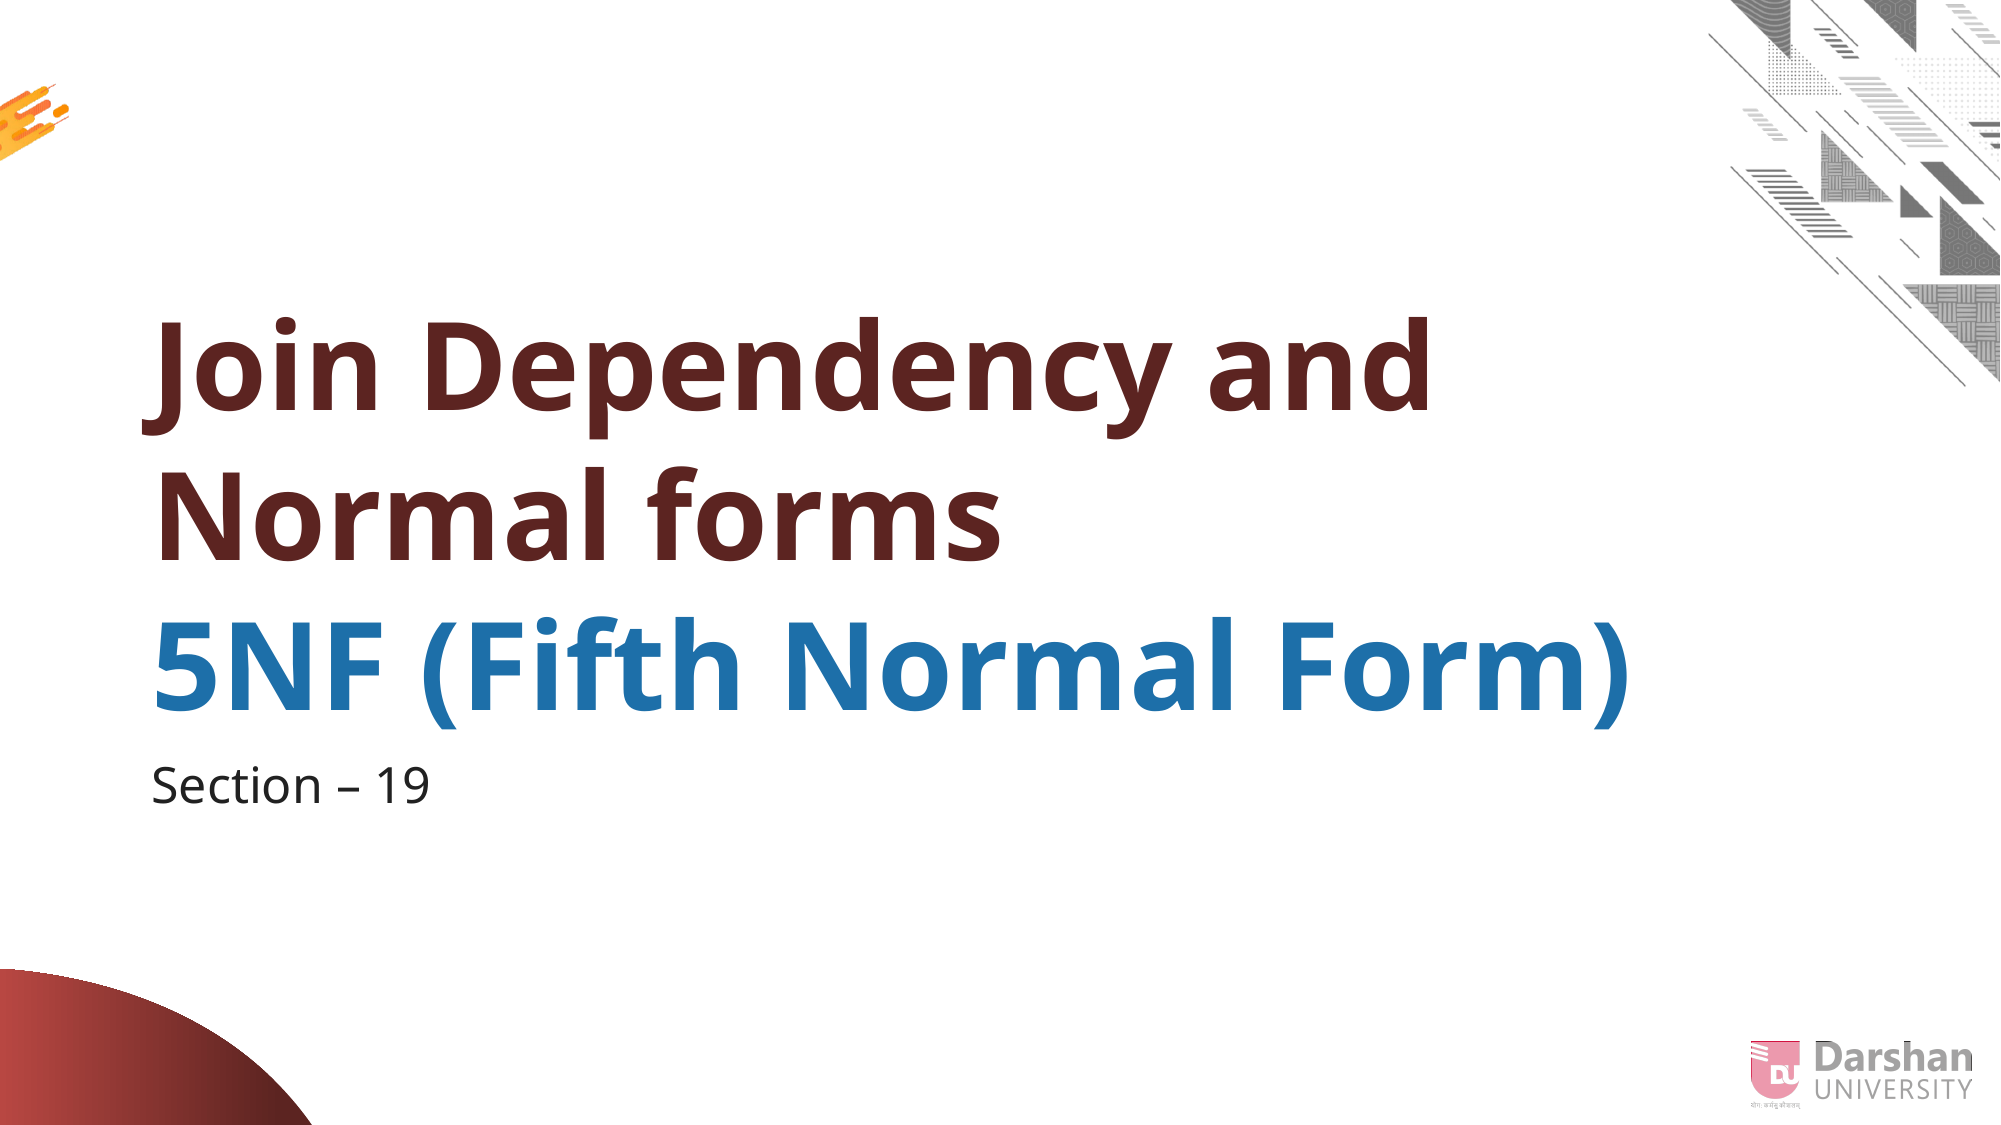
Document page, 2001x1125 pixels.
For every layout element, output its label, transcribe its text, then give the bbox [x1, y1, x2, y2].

title Join Dependency and Normal forms 5NF (Fifth Normal Form) [136, 280, 1862, 749]
list Section – 19 [136, 752, 1862, 999]
picture [0, 65, 90, 193]
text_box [1751, 1041, 1972, 1109]
